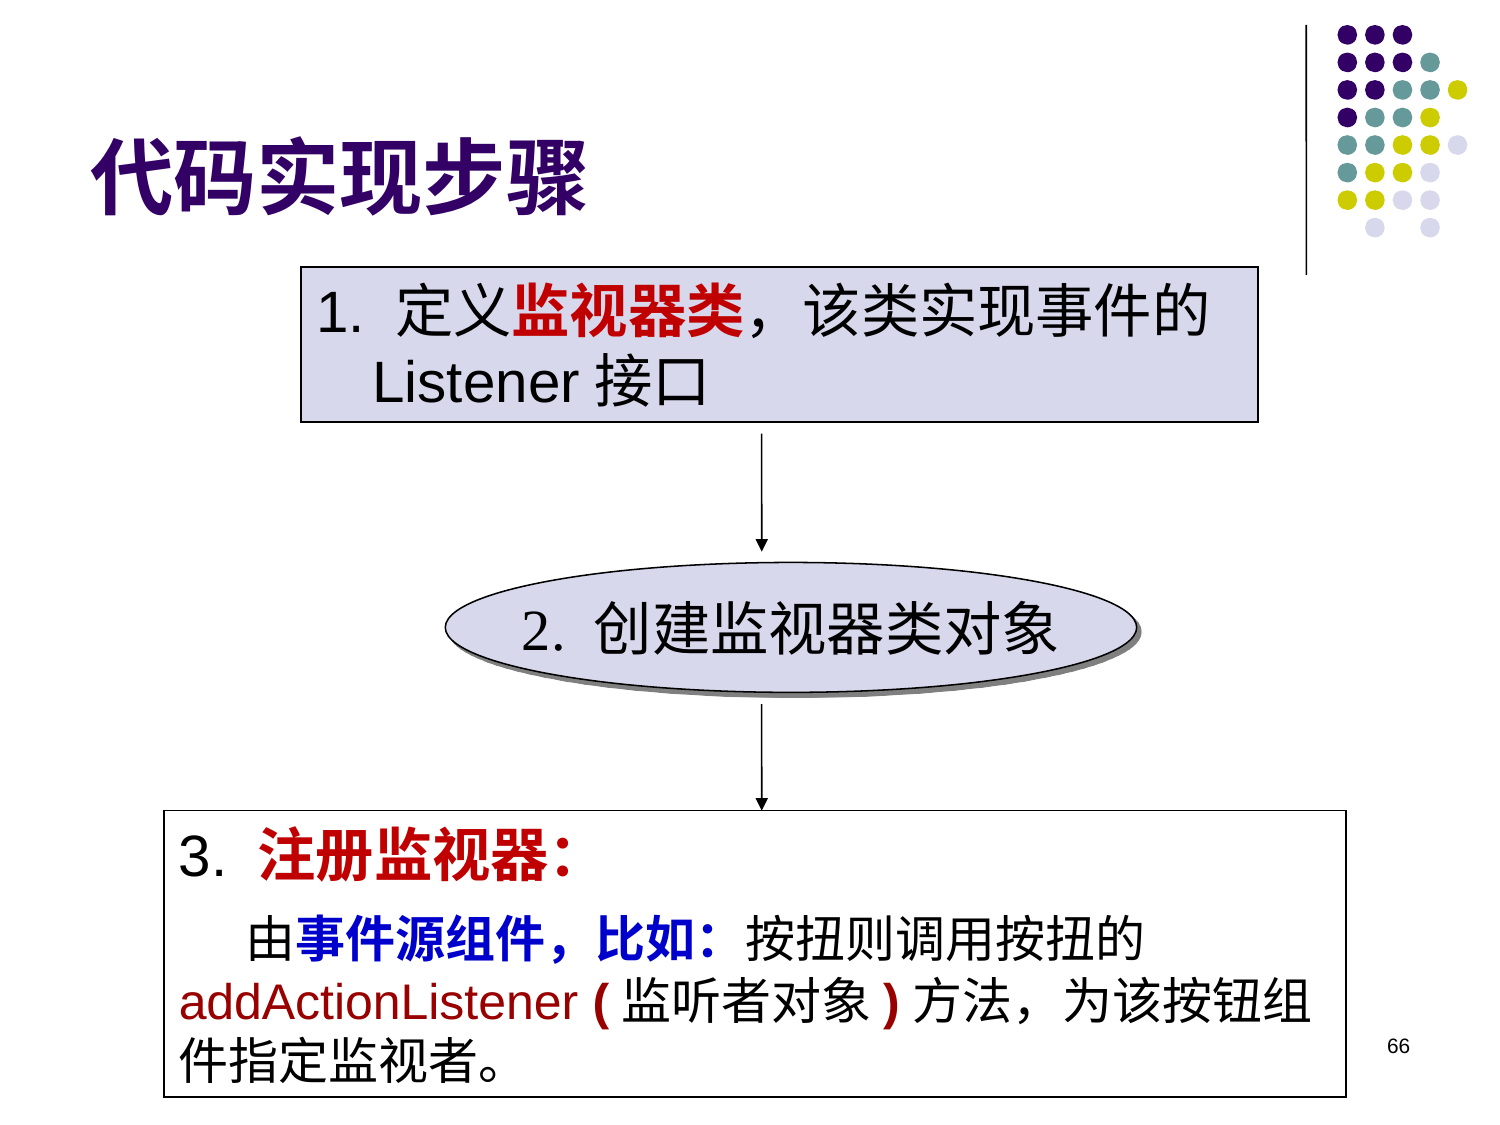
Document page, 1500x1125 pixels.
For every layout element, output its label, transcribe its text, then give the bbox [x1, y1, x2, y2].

text_box 2. 创建监视器类对象 [445, 562, 1137, 693]
text_box [755, 433, 768, 552]
text_box [755, 704, 768, 811]
list 1. 定义监视器类，该类实现事件的Listener接口 [300, 266, 1259, 423]
title 代码实现步骤 [74, 19, 1313, 233]
slide_number 66 [1074, 1024, 1426, 1101]
text_box 3. 注册监视器： 由事件源组件，比如：按扭则调用按扭的 addActionListener (监听者对象)方法，为该按钮组件指定监视者。 [163, 810, 1347, 1097]
